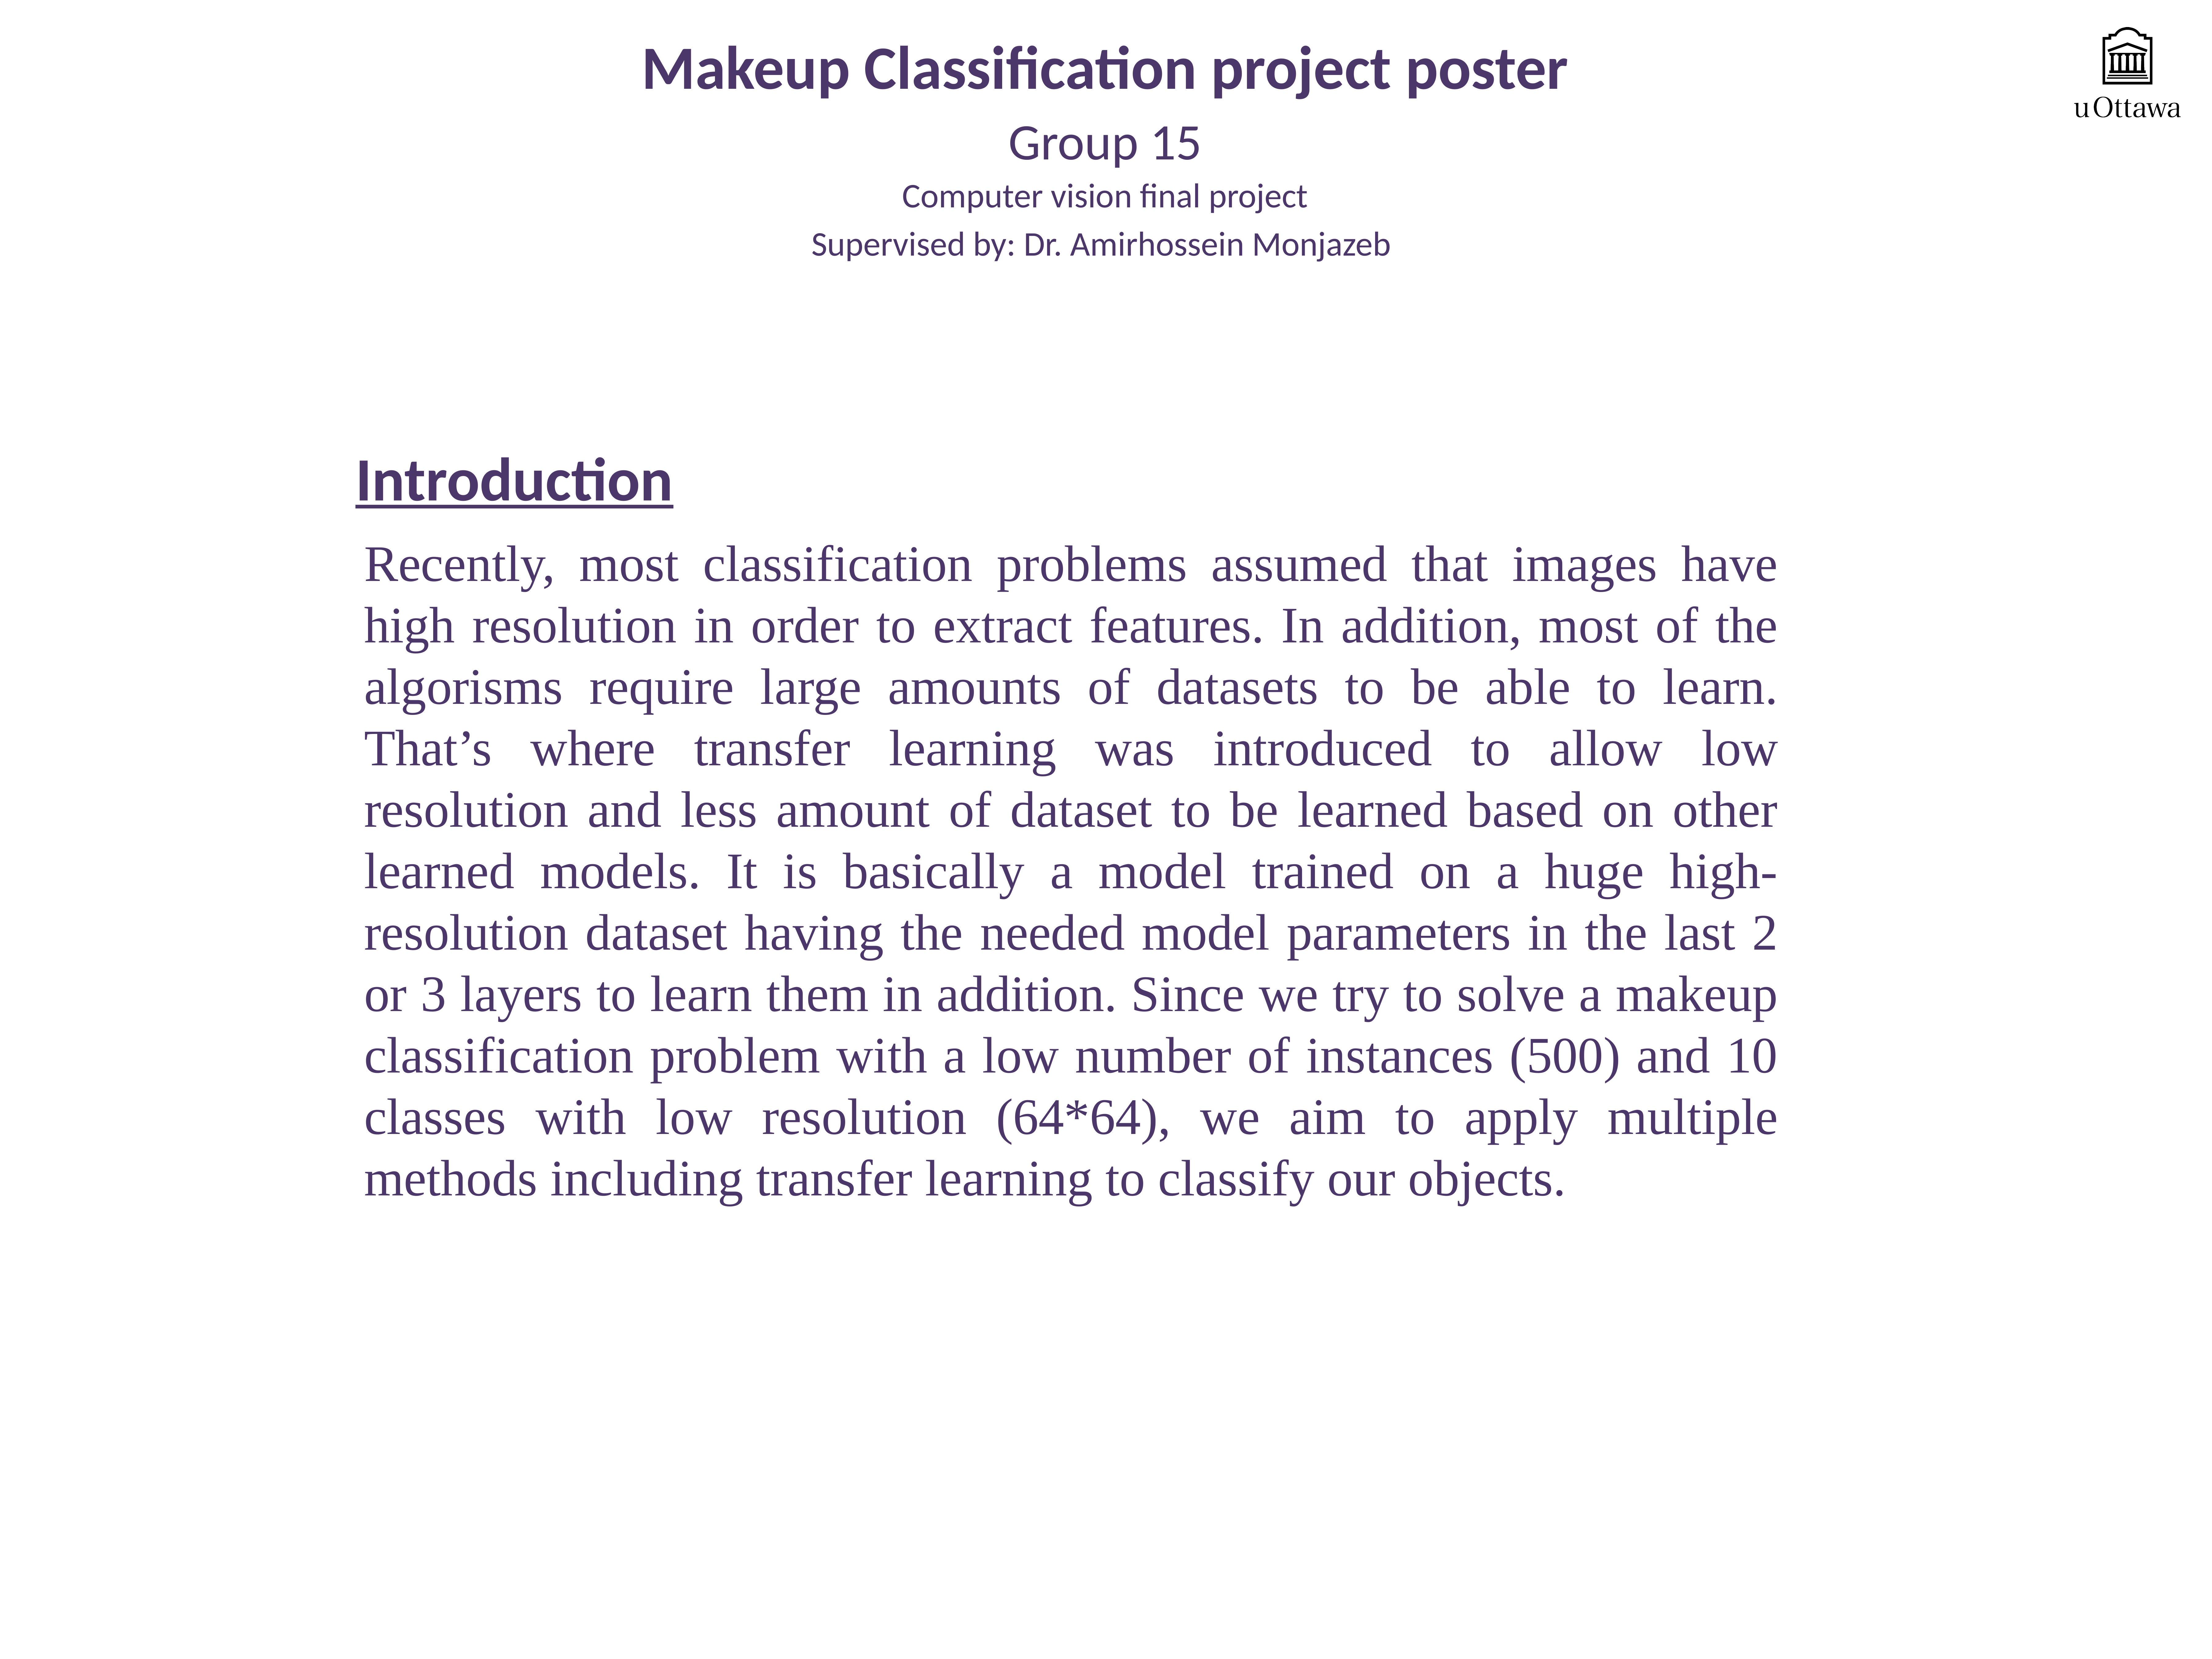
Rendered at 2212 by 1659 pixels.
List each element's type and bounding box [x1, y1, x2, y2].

picture [2074, 27, 2181, 117]
text_box [261, 434, 1792, 1224]
text_box [299, 25, 1912, 268]
